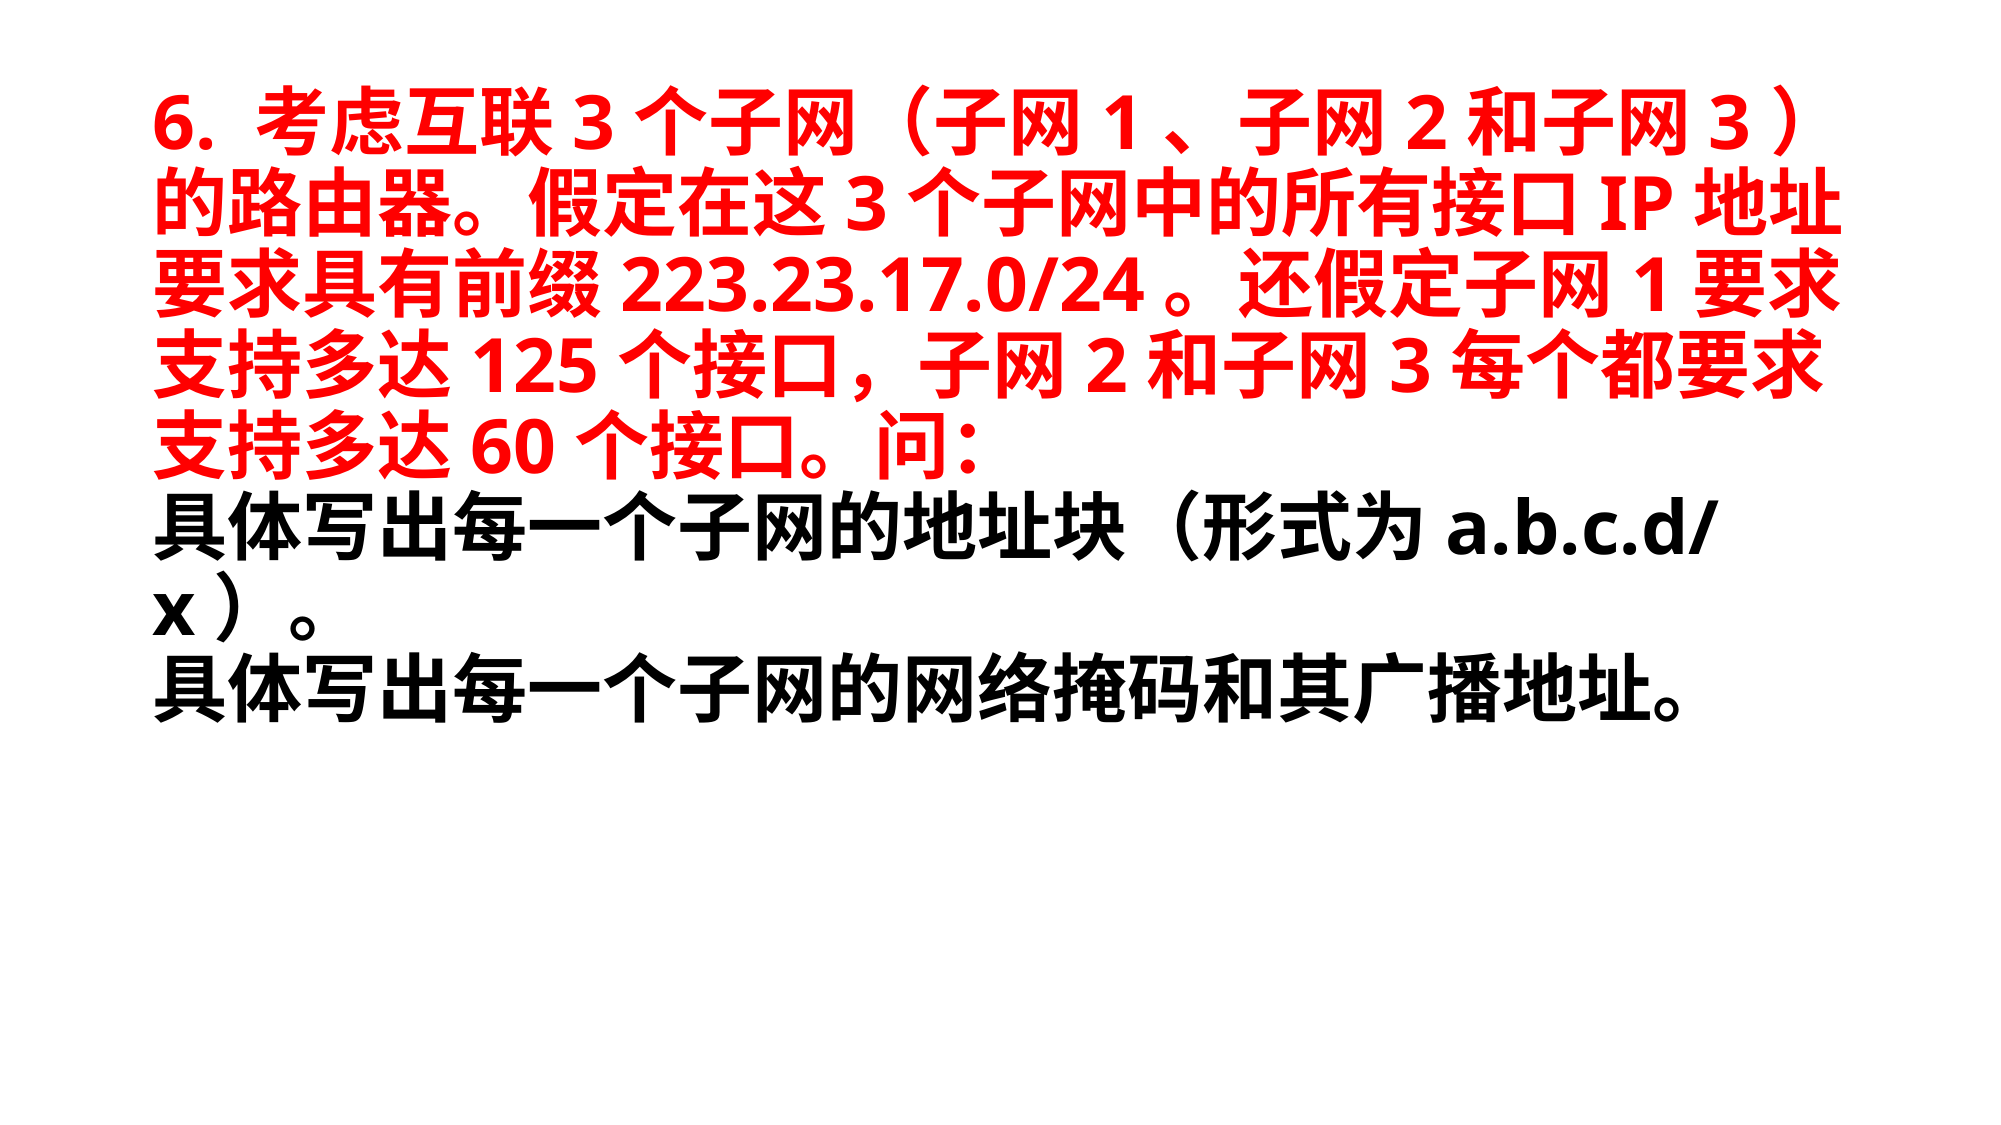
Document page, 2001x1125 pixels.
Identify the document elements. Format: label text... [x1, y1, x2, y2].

title 6. 考虑互联3个子网（子网1、子网2和子网3）的路由器。假定在这3个子网中的所有接口IP地址要求具有前缀223.23.17.0/24。还假定子网1要求支持多达125个接口，子网2和子网3每个都要求支持多达60个接口。问： 具体写出每一个子网的地址块（形式为a.b.c.d/x）。 具体写出每一个子网的网络掩码和其广播地址。 [137, 59, 1863, 869]
